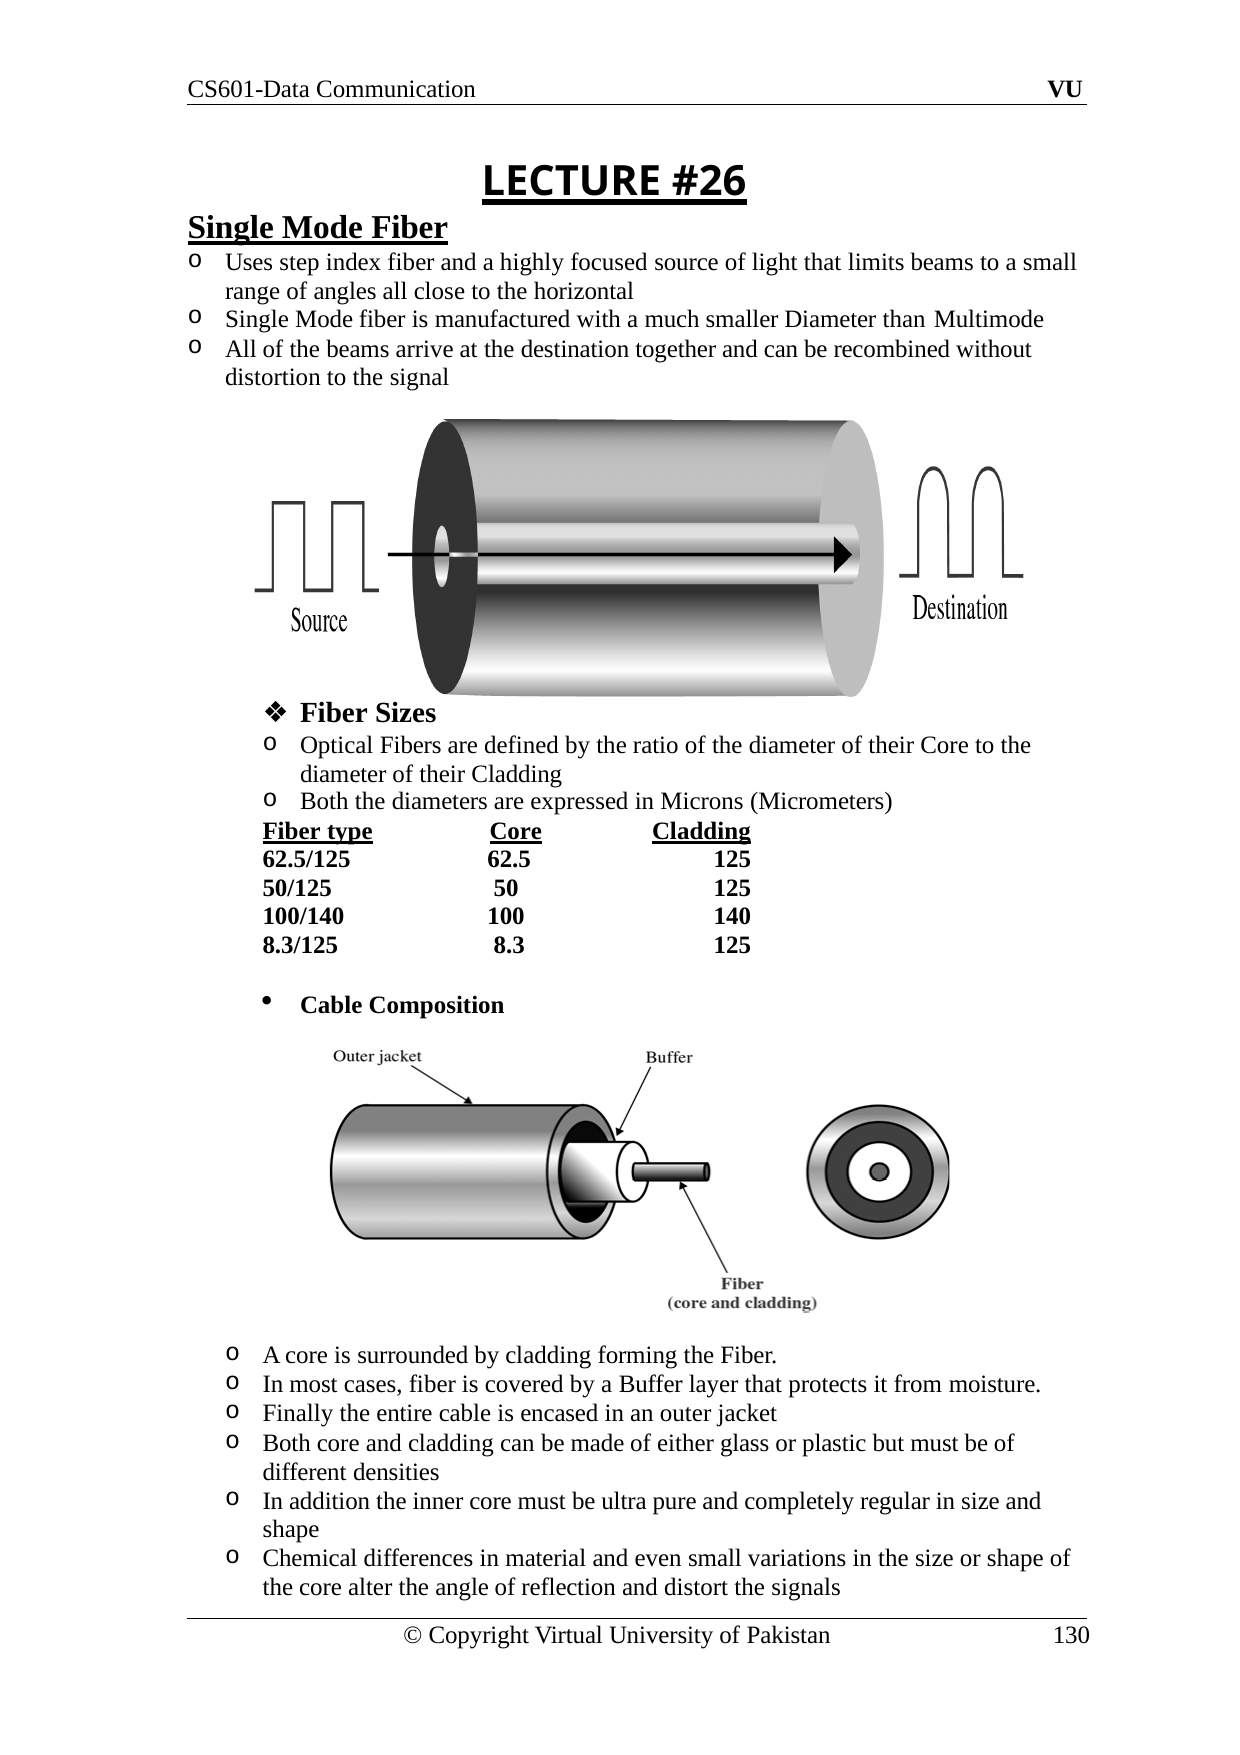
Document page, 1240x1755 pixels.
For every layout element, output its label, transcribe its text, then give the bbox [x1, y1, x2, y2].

text_box Fiber Sizes Optical Fibers are defined by the ratio of the diameter of their Core to the diameter of their Cladding Both the diameters are expressed in Microns (Micrometers) Fiber type Core Cladding [260, 694, 1093, 845]
table_header 62.5 [419, 848, 622, 875]
table_cell 50 [419, 875, 622, 904]
footer © Copyright Virtual University of Pakistan [401, 1621, 840, 1755]
table_cell 50/125 [259, 875, 419, 904]
table_header 62.5/125 [259, 848, 419, 875]
text_box CS601-Data Communication [185, 72, 481, 103]
table_header 125 [622, 848, 754, 875]
text_box 130 [1050, 1621, 1093, 1650]
text_box Cable Composition [260, 988, 508, 1019]
text_box [254, 419, 1024, 697]
text_box A core is surrounded by cladding forming the Fiber. In most cases, fiber is covered by a Buffer layer that protects it from moisture. Finally the entire cable is encased in an outer jacket Both core and cladding can be made of either glass or plastic but must be of different densities In addition the inner core must be ultra pure and completely regular in size and shape Chemical differences in material and even small variations in the size or shape of the core alter the angle of reflection and distort the signals [222, 1339, 1093, 1601]
table_cell 100/140 [259, 904, 419, 932]
table_cell 8.3/125 [259, 932, 419, 970]
table_cell 125 [622, 875, 754, 904]
table_cell 125 [622, 932, 754, 970]
text_box [329, 1047, 950, 1314]
text_box VU [1045, 72, 1086, 103]
text_box LECTURE #26 Single Mode Fiber Uses step index fiber and a highly focused source of light that limits beams to a small range of angles all close to the horizontal Single Mode fiber is manufactured with a much smaller Diameter than Multimode All of the beams arrive at the destination together and can be recombined without distortion to the signal [185, 154, 1093, 391]
table_cell 140 [622, 904, 754, 932]
table_cell 8.3 [419, 932, 622, 970]
table_cell 100 [419, 904, 622, 932]
